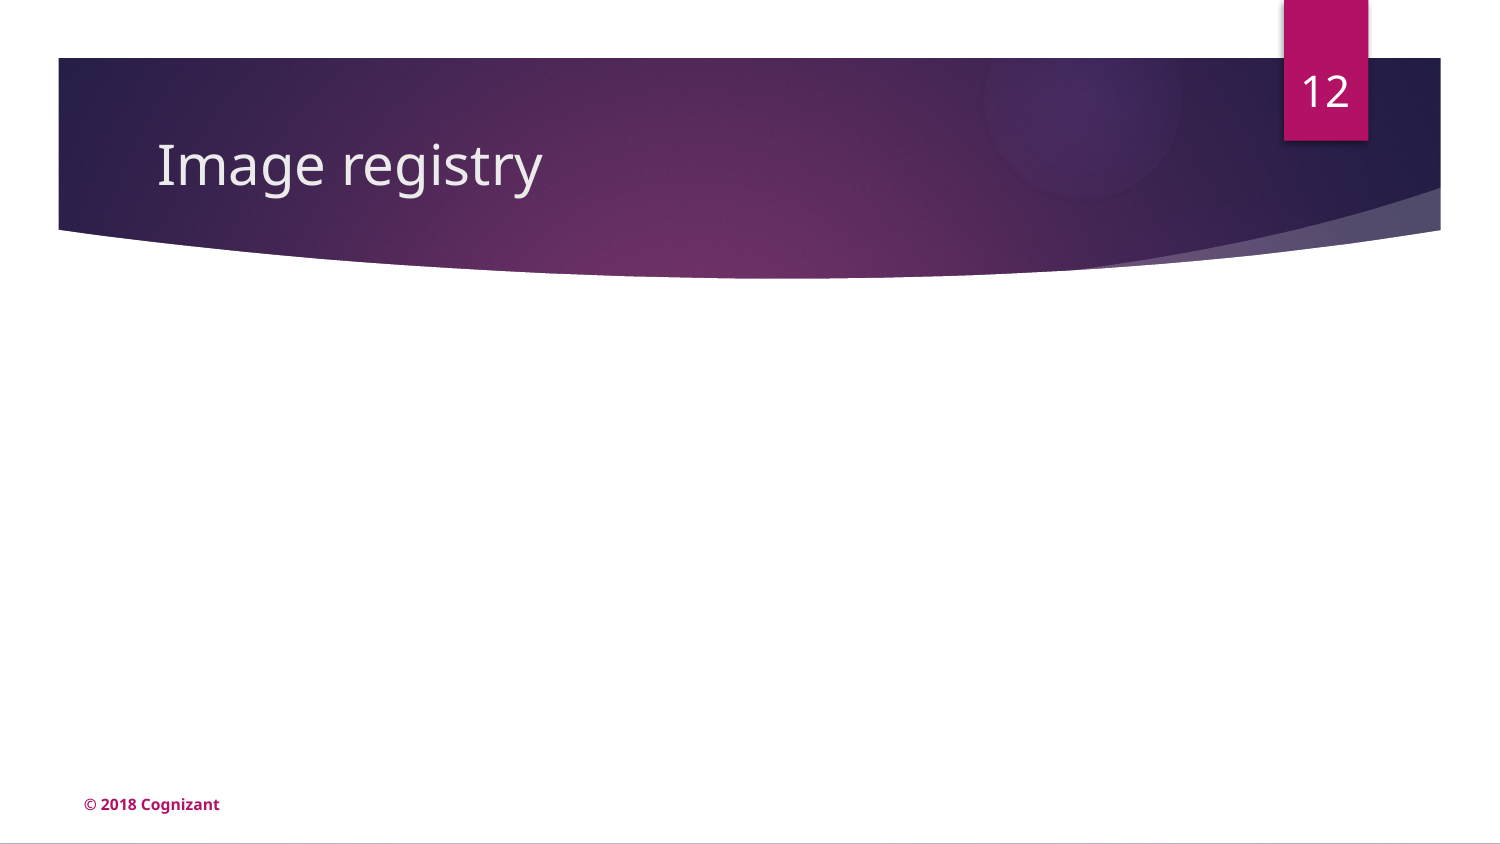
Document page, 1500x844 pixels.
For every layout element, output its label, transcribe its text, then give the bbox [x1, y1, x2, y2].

footer © 2018 Cognizant [69, 786, 544, 824]
slide_number 12 [1273, 36, 1377, 131]
title Image registry [142, 119, 1220, 207]
